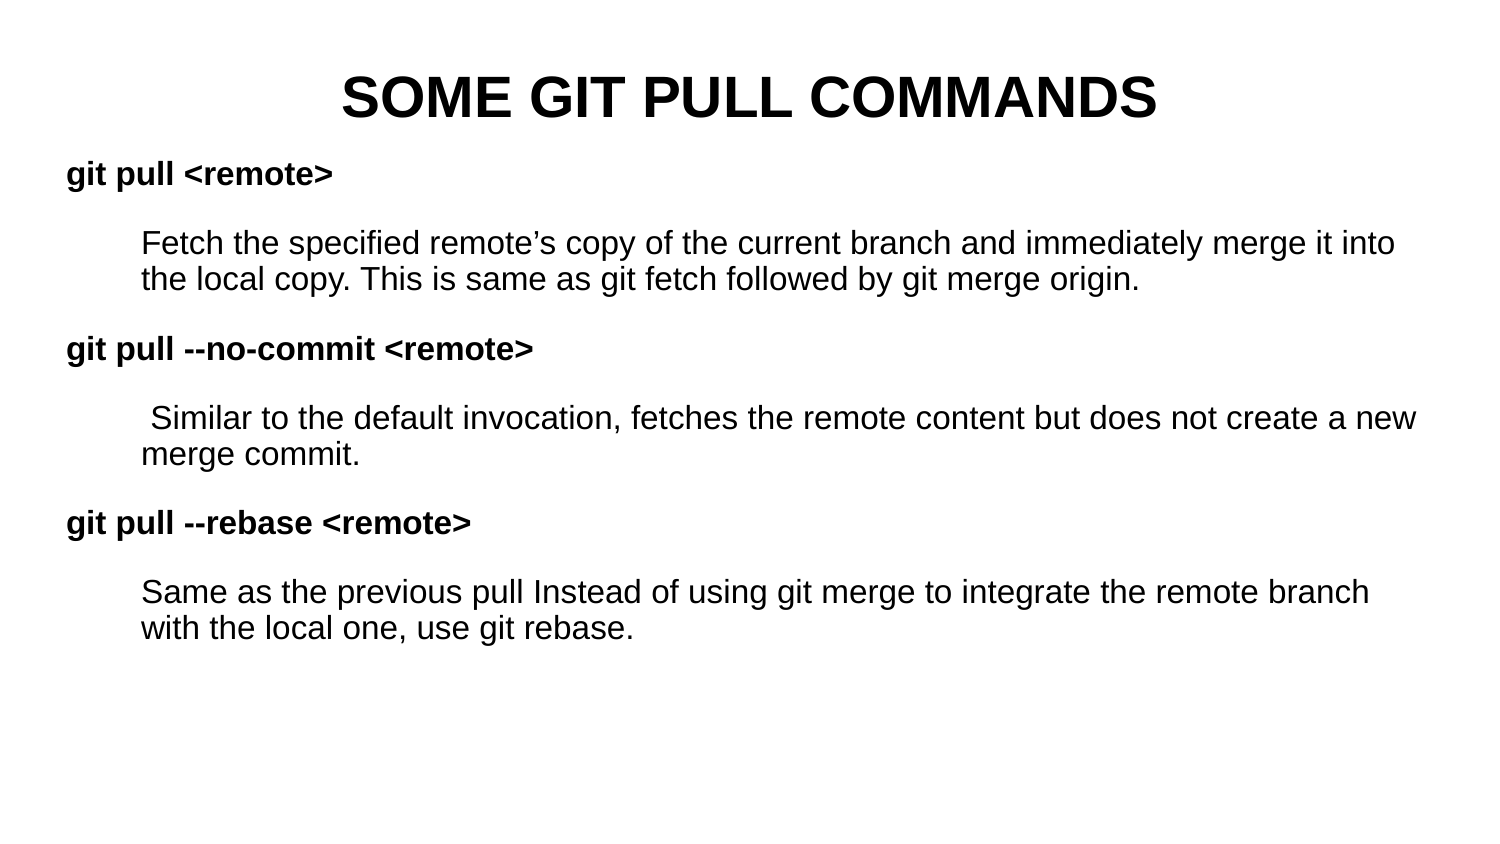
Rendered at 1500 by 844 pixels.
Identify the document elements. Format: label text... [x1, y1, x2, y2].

list git pull <remote> Fetch the specified remote’s copy of the current branch and immediately merge it into the local copy. This is same as git fetch followed by git merge origin. git pull --no-commit <remote> Similar to the default invocation, fetches the remote content but does not create a new merge commit. git pull --rebase <remote> Same as the previous pull Instead of using git merge to integrate the remote branch with the local one, use git rebase. [51, 141, 1449, 792]
title SOME GIT PULL COMMANDS [51, 52, 1449, 141]
